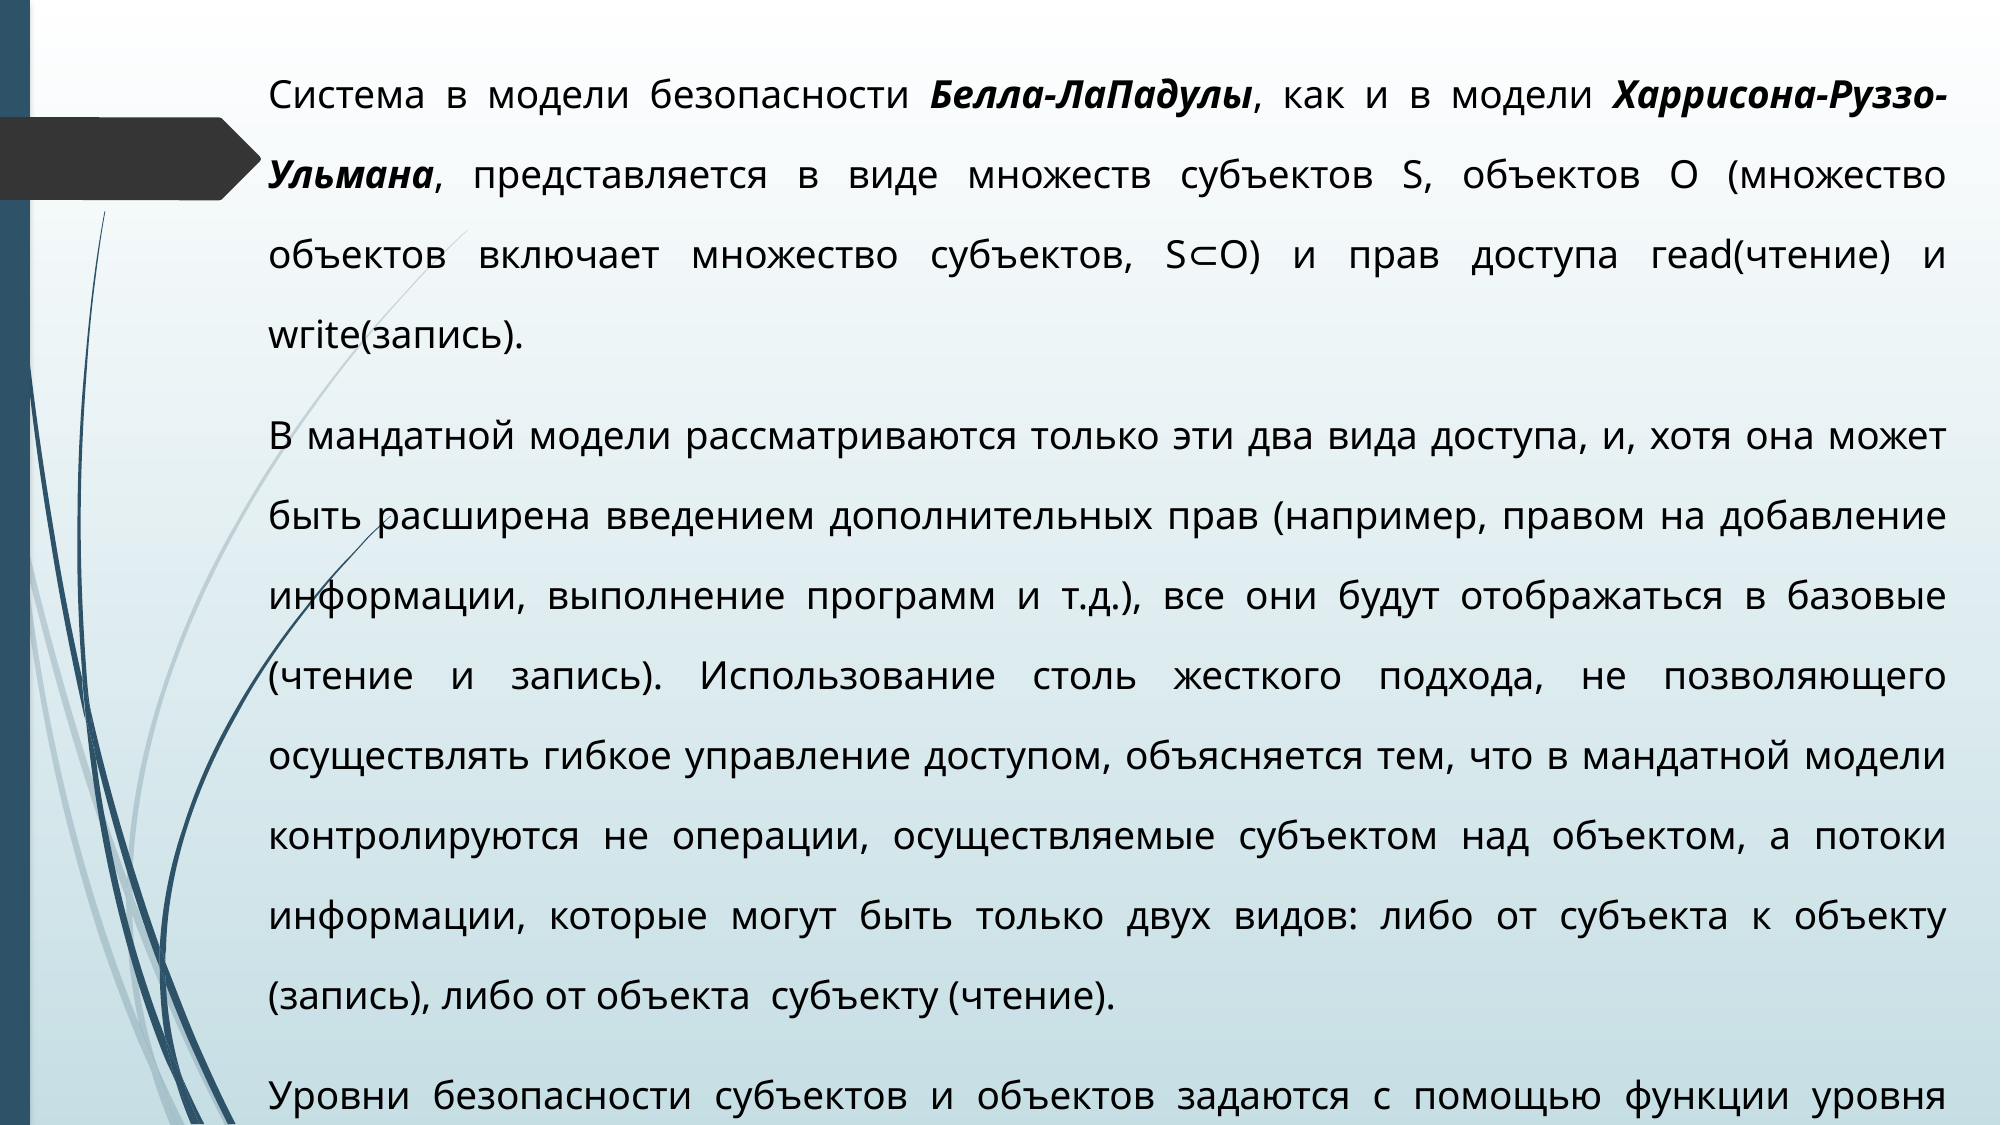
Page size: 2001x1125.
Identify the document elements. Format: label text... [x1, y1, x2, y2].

list Система в модели безопасности Белла-ЛаПадулы, как и в модели Харрисона-Руззо-Ульмана, представляется в виде множеств субъектов S, объектов О (множество объектов включает множество субъектов, S⊂O) и прав доступа геаd(чтение) и wгitе(запись). В мандатной модели рассматриваются только эти два вида доступа, и, хотя она может быть расширена введением дополнительных прав (например, правом на добавление информации, выполнение программ и т.д.), все они будут отображаться в базовые (чтение и запись). Использование столь жесткого подхода, не позволяющего осуществлять гибкое управление доступом, объясняется тем, что в мандатной модели контролируются не операции, осуществляемые субъектом над объектом, а потоки информации, которые могут быть только двух видов: либо от субъекта к объекту (запись), либо от объекта субъекту (чтение). Уровни безопасности субъектов и объектов задаются с помощью функции уровня безопасности F:S∪O→L. [253, 54, 1963, 1125]
